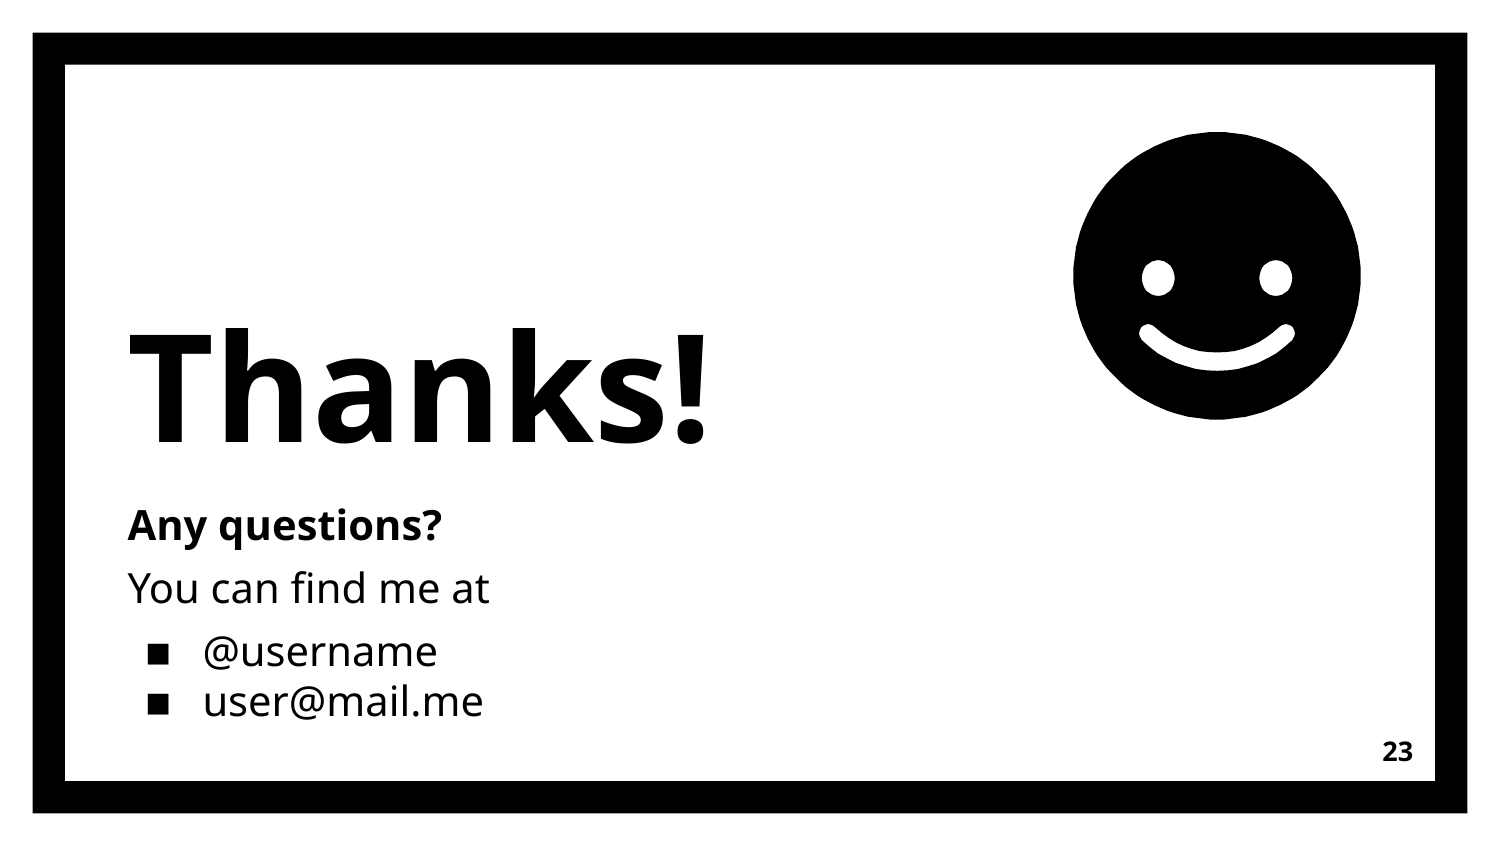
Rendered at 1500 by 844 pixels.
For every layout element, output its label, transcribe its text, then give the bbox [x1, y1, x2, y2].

slide_number 23 [1338, 720, 1429, 786]
title Thanks! [112, 297, 816, 408]
text_box [1073, 132, 1361, 420]
subtitle Any questions? You can find me at @username user@mail.me [112, 408, 816, 740]
